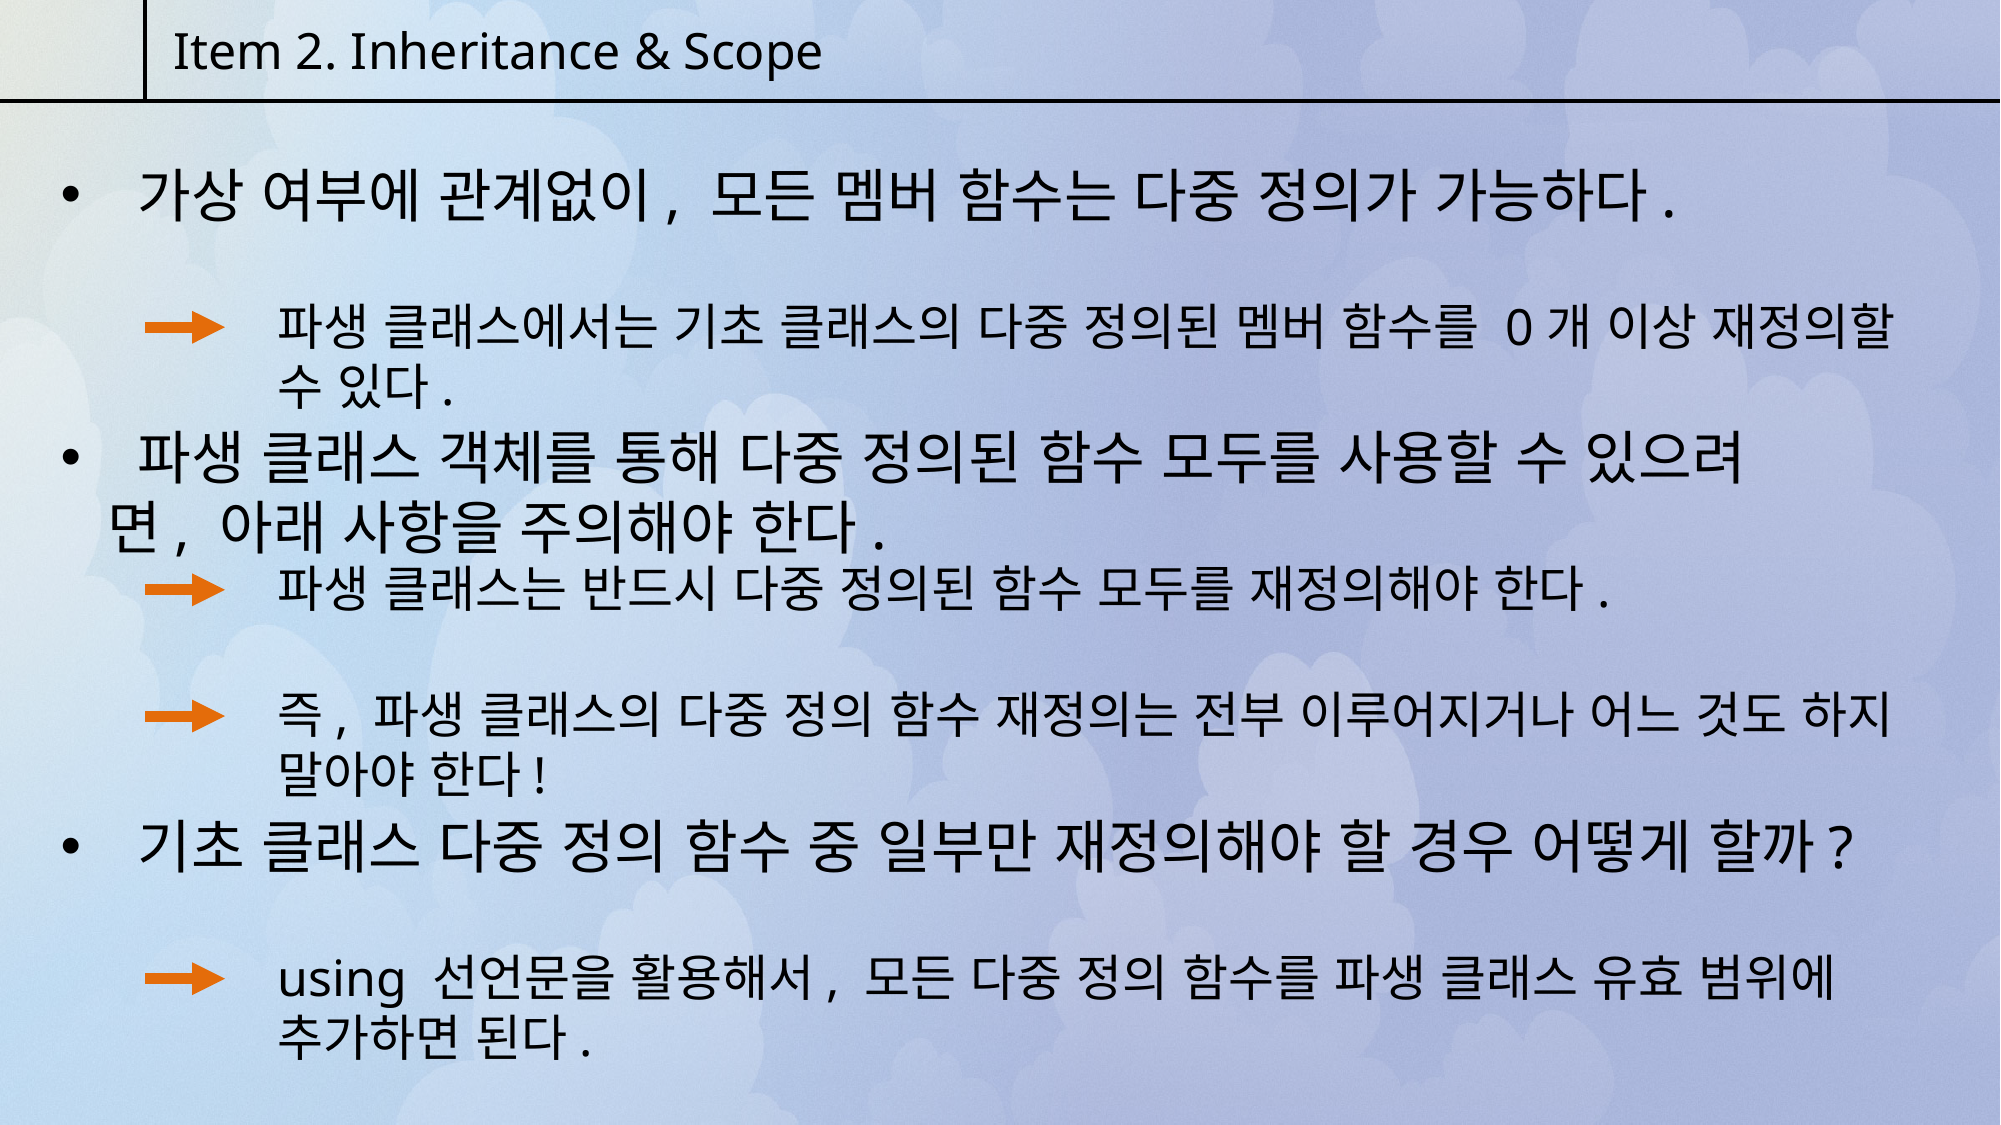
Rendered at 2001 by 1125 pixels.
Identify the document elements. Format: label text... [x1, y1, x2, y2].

text_box 파생 클래스에서는 기초 클래스의 다중 정의된 멤버 함수를 0개 이상 재정의할 수 있다. [262, 287, 1914, 423]
text_box 가상 여부에 관계없이, 모든 멤버 함수는 다중 정의가 가능하다. [45, 151, 1838, 237]
text_box using 선언문을 활용해서, 모든 다중 정의 함수를 파생 클래스 유효 범위에 추가하면 된다. [262, 939, 1914, 1074]
text_box Item 2. Inheritance & Scope [149, 12, 2000, 88]
text_box 즉, 파생 클래스의 다중 정의 함수 재정의는 전부 이루어지거나 어느 것도 하지 말아야 한다! [262, 676, 1914, 812]
text_box 파생 클래스 객체를 통해 다중 정의된 함수 모두를 사용할 수 있으려면, 아래 사항을 주의해야 한다. [45, 414, 1838, 569]
text_box 파생 클래스는 반드시 다중 정의된 함수 모두를 재정의해야 한다. [262, 550, 1914, 626]
text_box 기초 클래스 다중 정의 함수 중 일부만 재정의해야 할 경우 어떻게 할까? [45, 802, 1838, 888]
